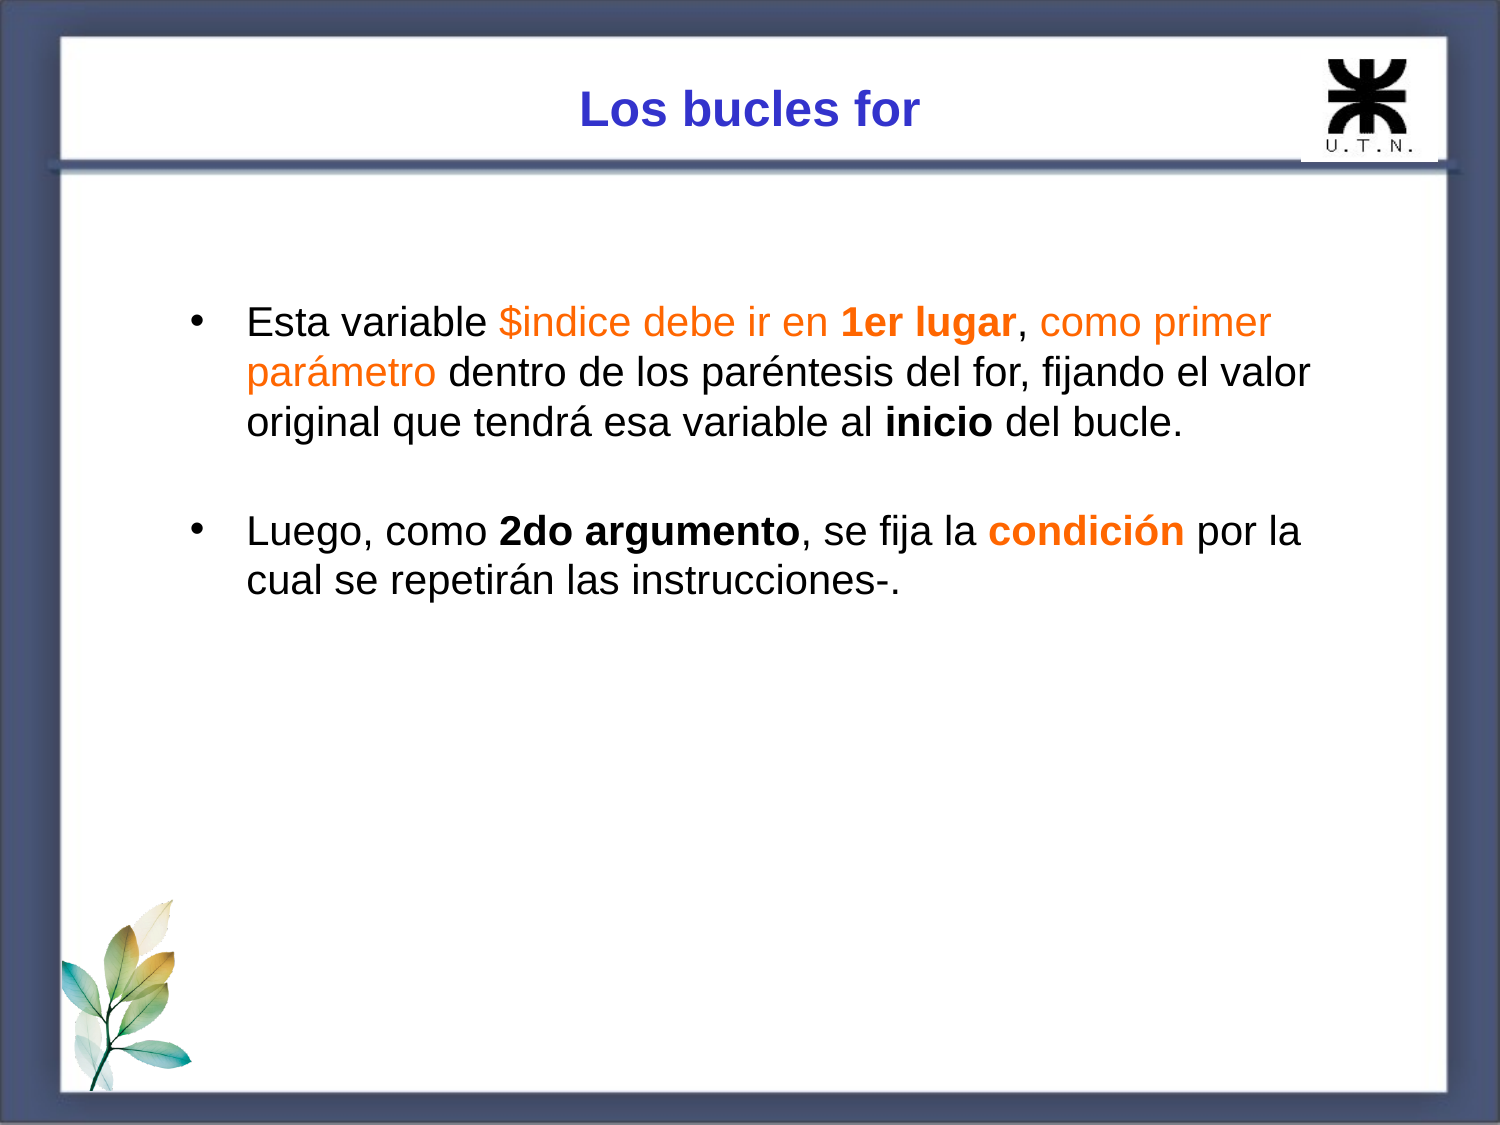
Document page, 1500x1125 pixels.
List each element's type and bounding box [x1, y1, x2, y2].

text_box [0, 0, 1500, 1125]
